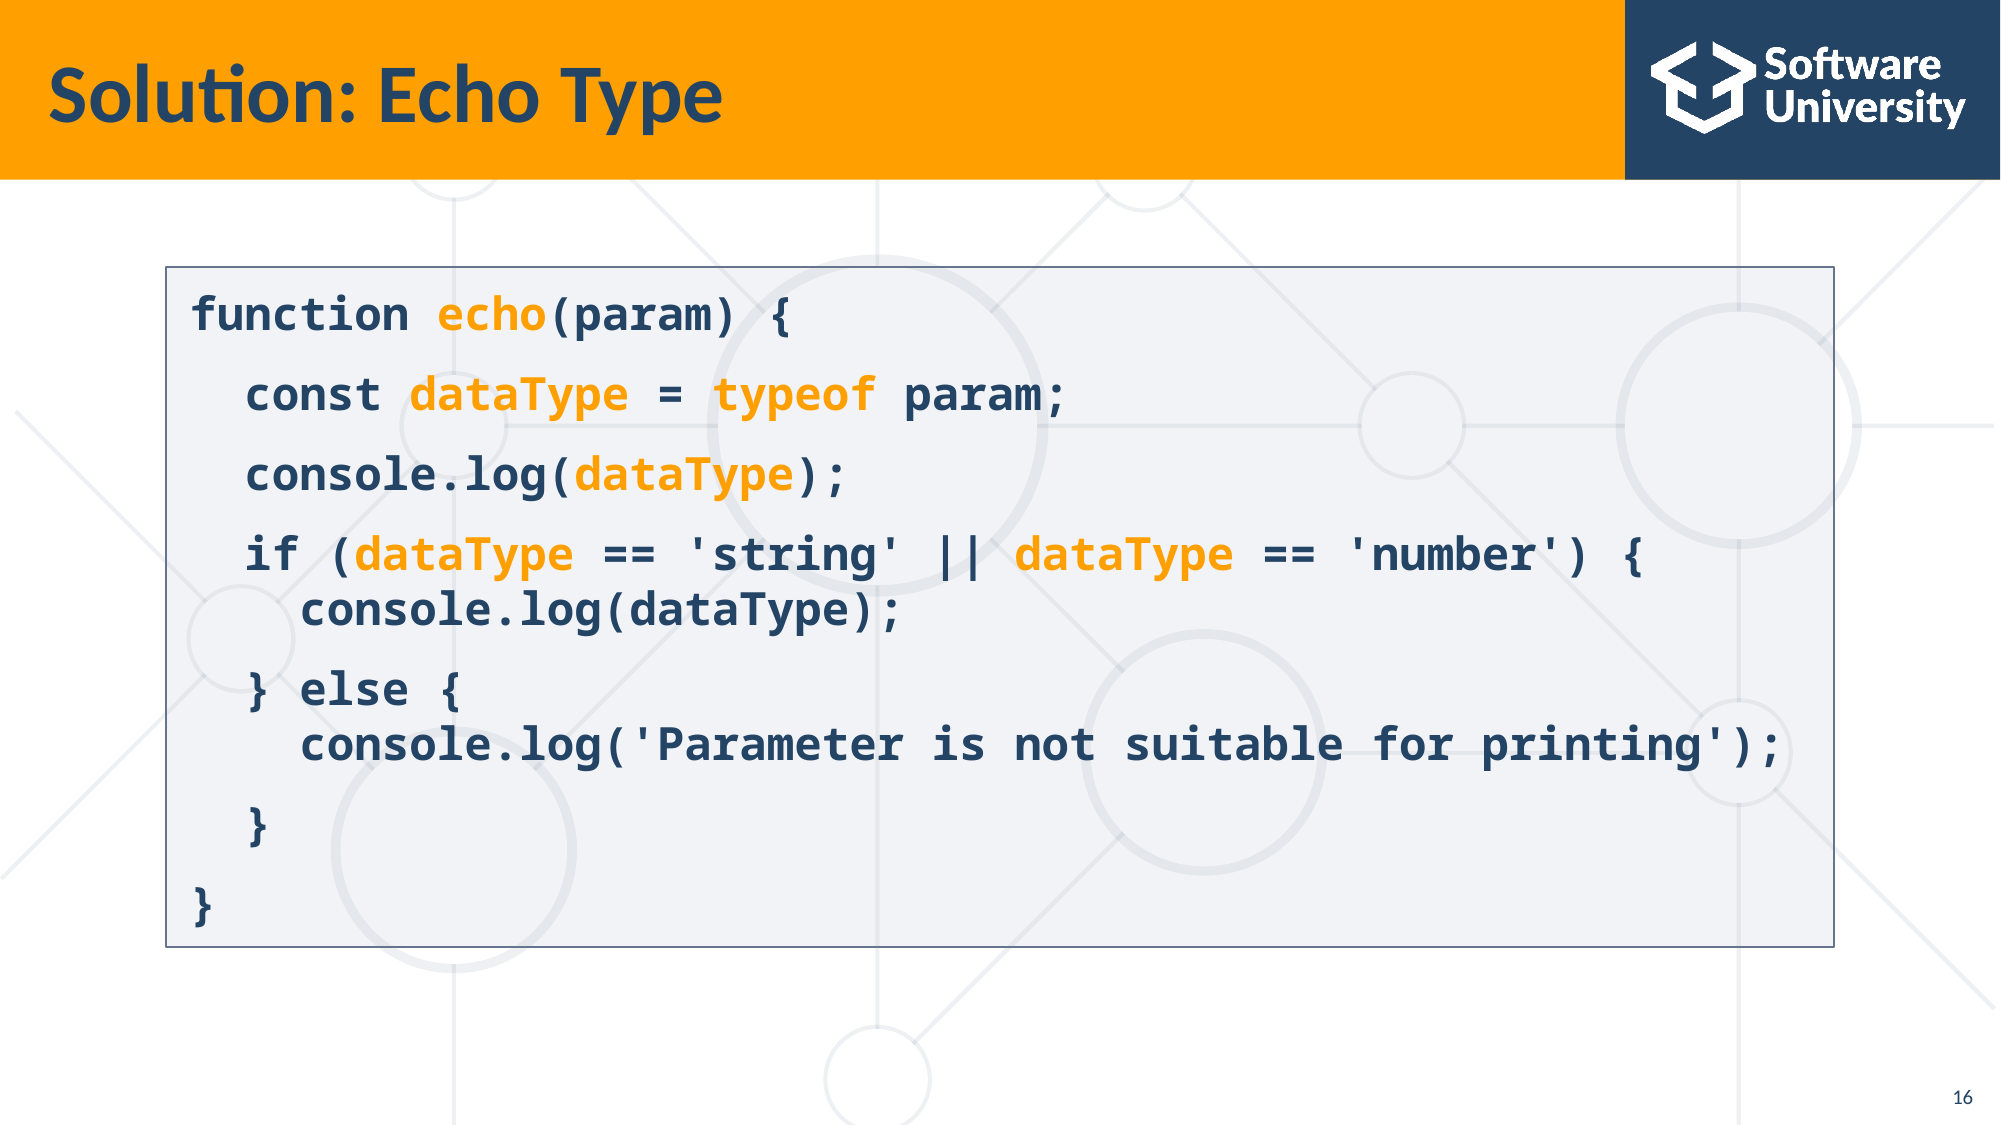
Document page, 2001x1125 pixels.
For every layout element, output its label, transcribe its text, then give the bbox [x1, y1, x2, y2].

title Solution: Echo Type [31, 16, 1625, 162]
text_box function echo(param) { const dataType = typeof param; console.log(dataType); if (dataType == 'string' || dataType == 'number') { console.log(dataType); } else { console.log('Parameter is not suitable for printing'); } } [165, 267, 1835, 948]
slide_number 16 [1927, 1067, 1989, 1117]
picture [1651, 41, 1966, 134]
